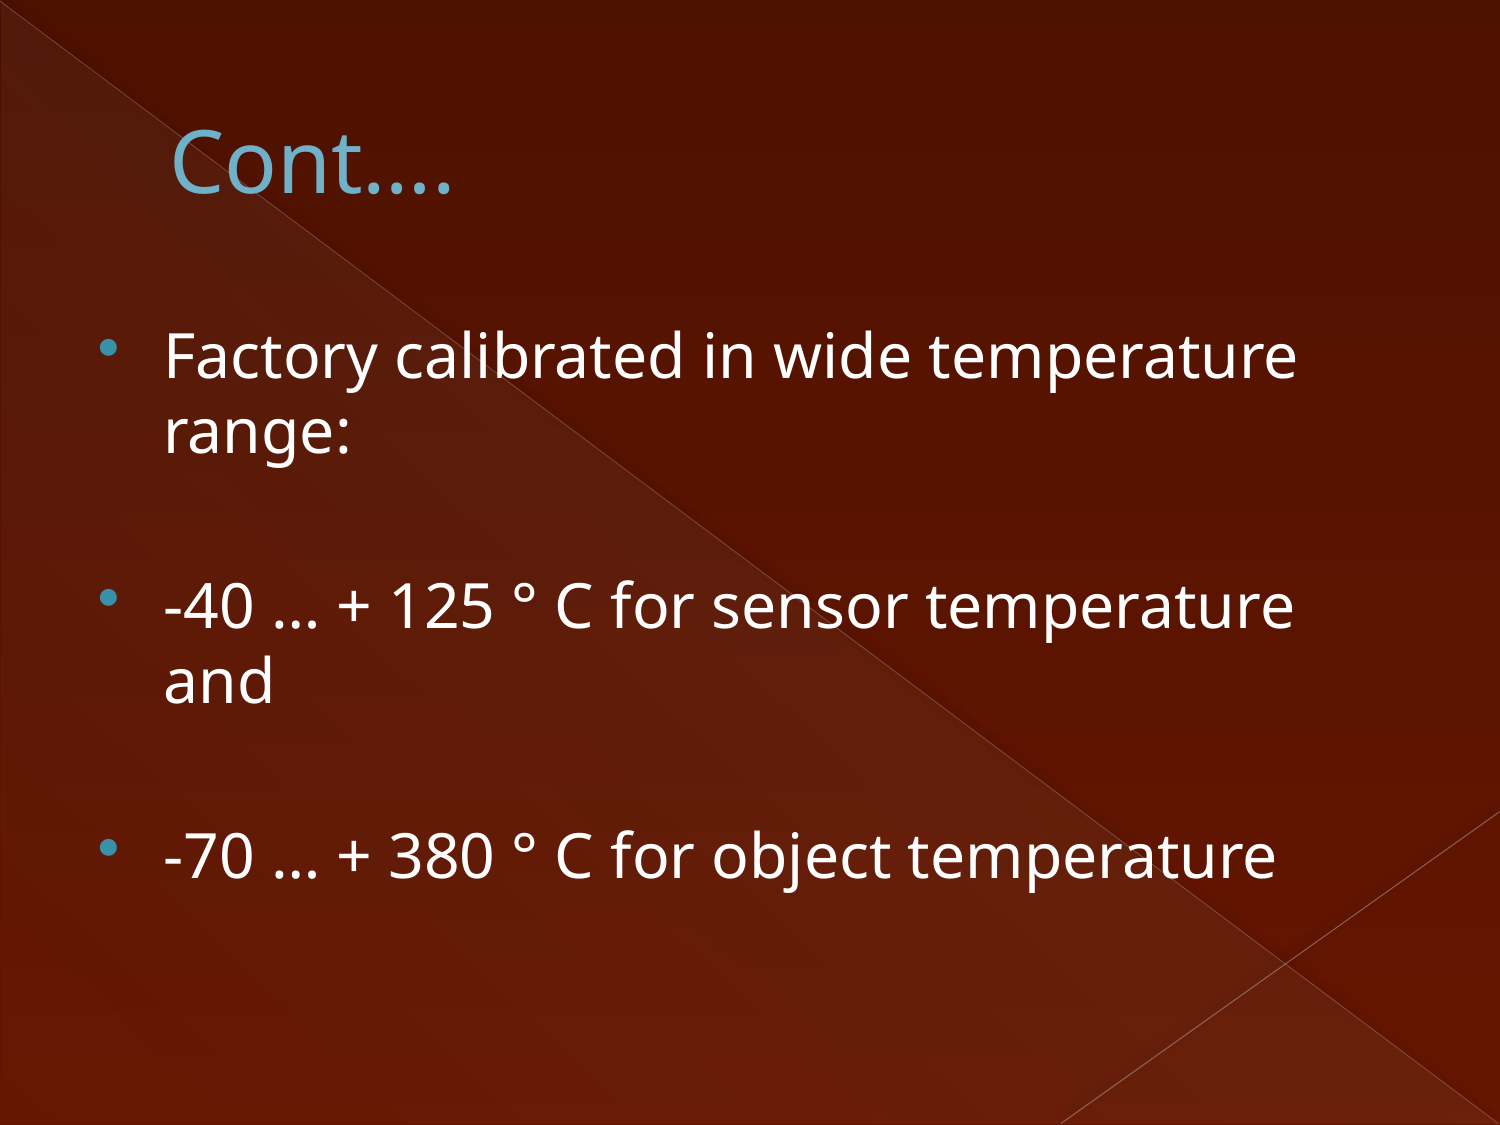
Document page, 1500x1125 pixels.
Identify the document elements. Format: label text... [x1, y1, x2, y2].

list Factory calibrated in wide temperature range: -40 … + 125 ° C for sensor temperature and -70 … + 380 ° C for object temperature [75, 308, 1425, 1059]
title Cont…. [75, 43, 1425, 274]
